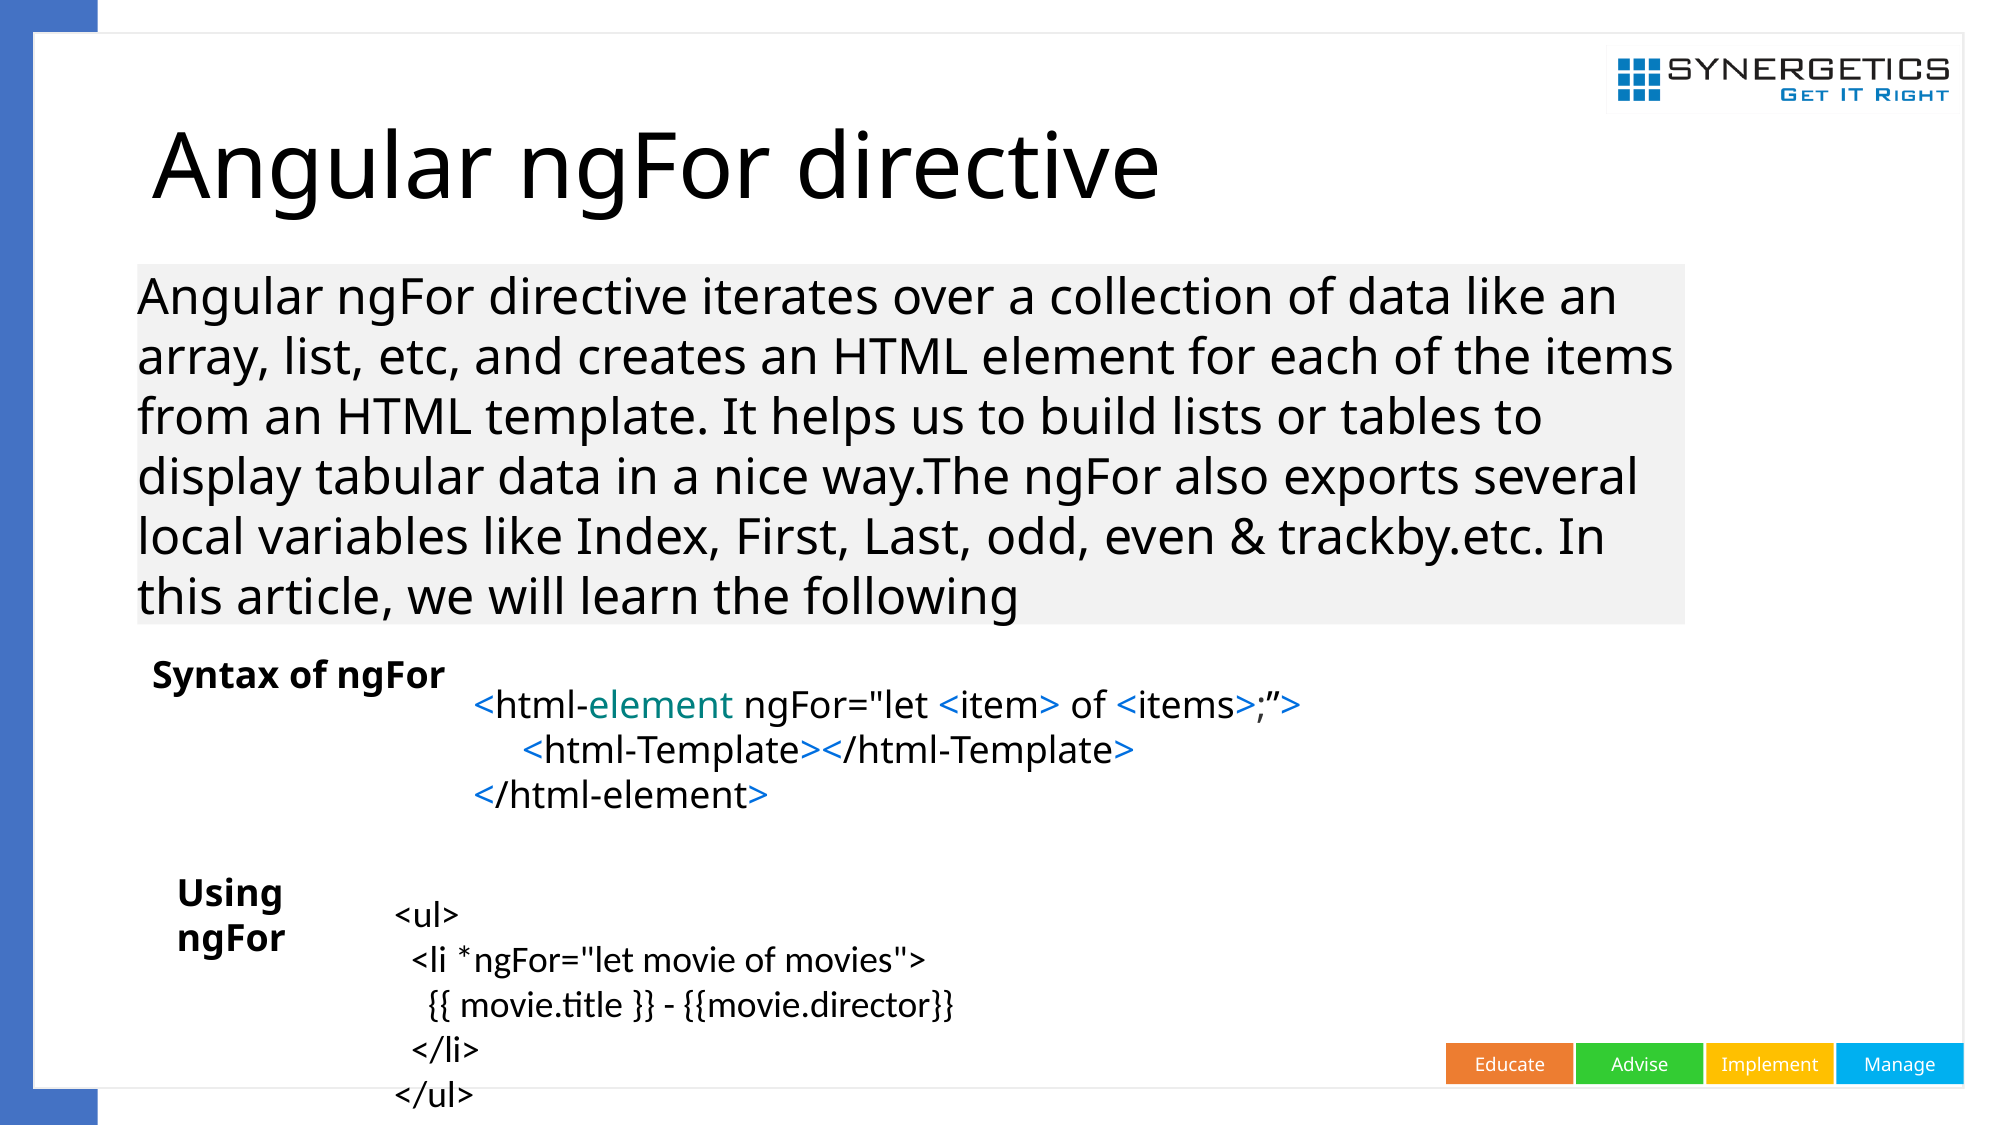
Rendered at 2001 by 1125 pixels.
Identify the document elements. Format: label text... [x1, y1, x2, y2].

text_box <ul> <li *ngFor="let movie of movies"> {{ movie.title }} - {{movie.director}} </li> </ul> [362, 837, 1363, 1122]
text_box Syntax of ngFor [137, 643, 1138, 704]
text_box Angular ngFor directive iterates over a collection of data like an array, list, etc, and creates an HTML element for each of the items from an HTML template. It helps us to build lists or tables to display tabular data in a nice way.The ngFor also exports several local variables like Index, First, Last, odd, even & trackby.etc. In this article, we will learn the following [137, 264, 1685, 625]
text_box Using ngFor [161, 861, 362, 967]
title Angular ngFor directive [137, 59, 1863, 278]
text_box <html-element ngFor="let <item> of <items>;”> <html-Template></html-Template> </html-element> [458, 674, 1459, 824]
picture [1606, 45, 1960, 114]
